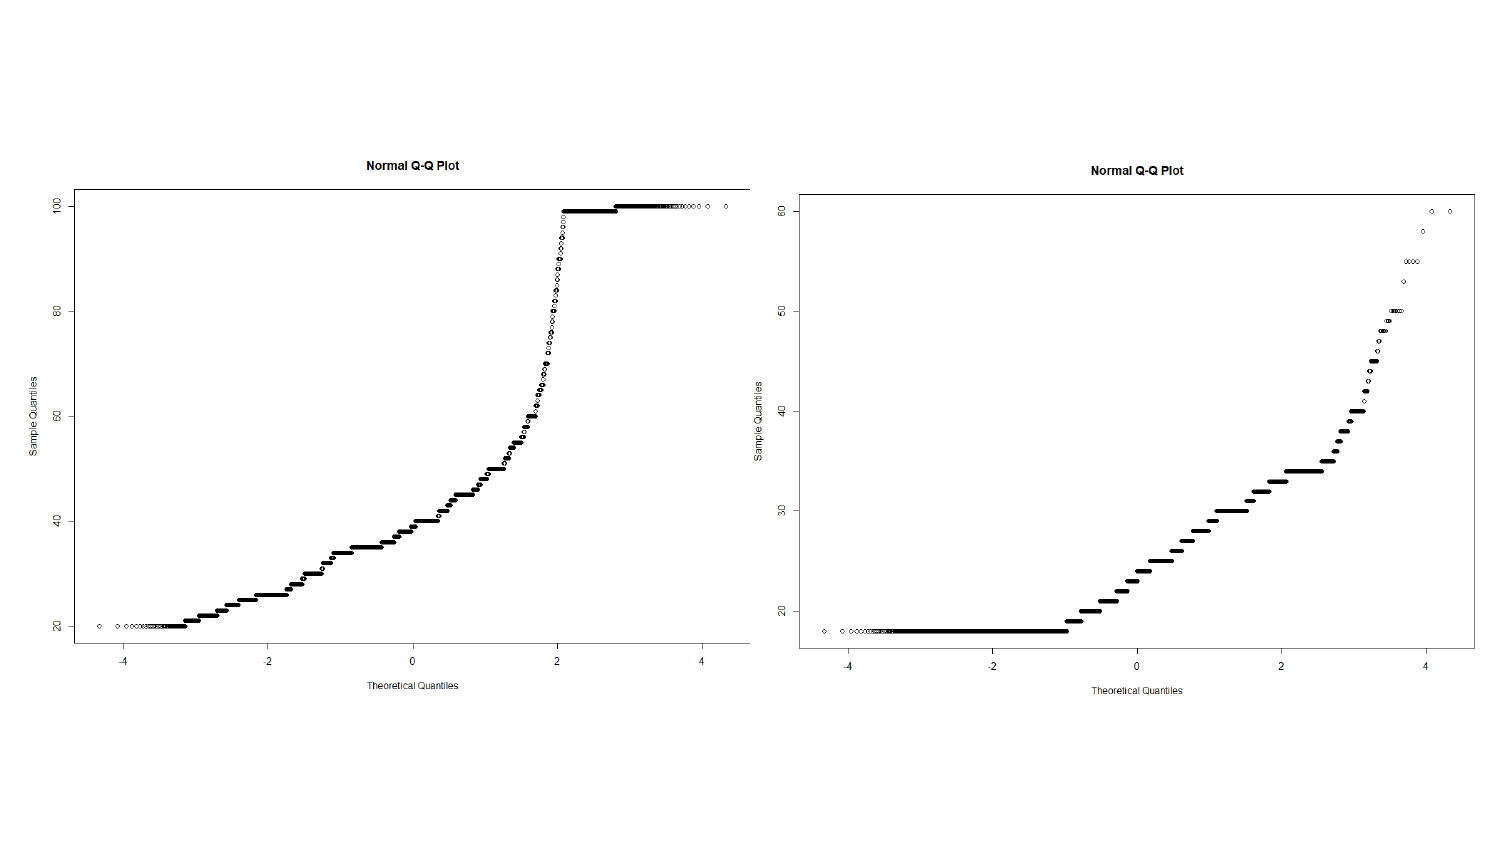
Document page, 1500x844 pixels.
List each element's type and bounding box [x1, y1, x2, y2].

picture [25, 139, 1500, 710]
